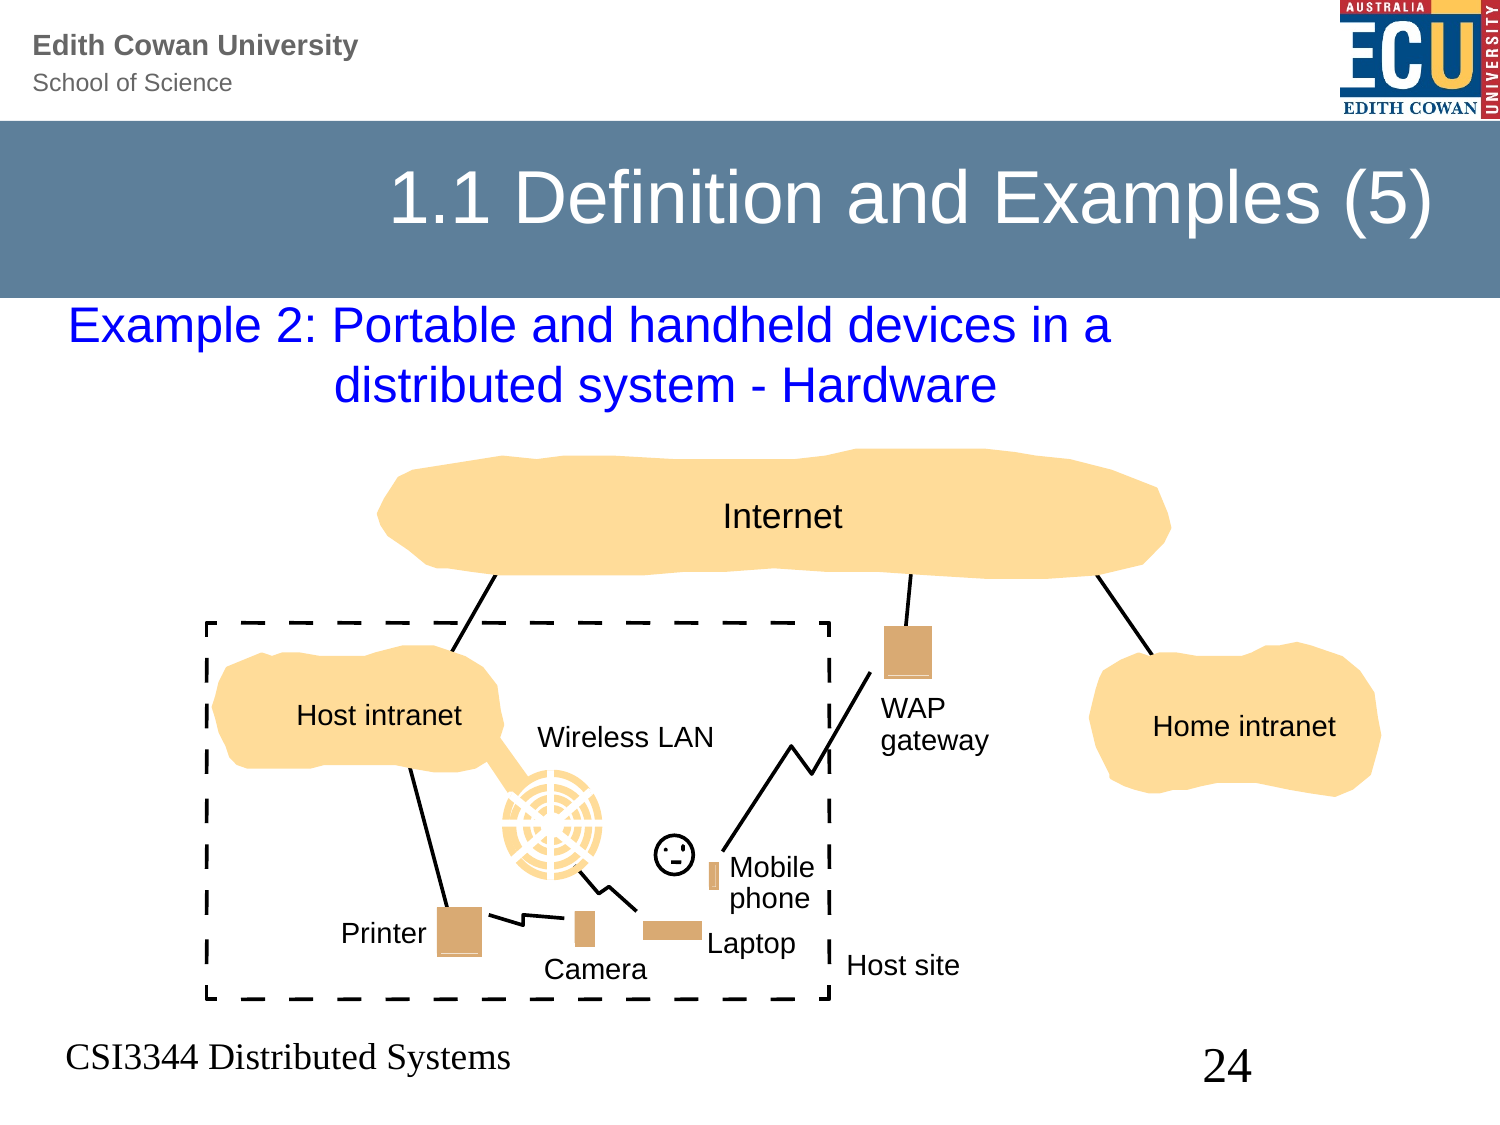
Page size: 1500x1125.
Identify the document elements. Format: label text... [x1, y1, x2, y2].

picture [1340, 0, 1500, 119]
title 1.1 Definition and Examples (5) [99, 149, 1450, 238]
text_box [206, 450, 1380, 1000]
text_box CSI3344 Distributed Systems [50, 1024, 762, 1100]
text_box Example 2: Portable and handheld devices in a distributed system - Hardware [53, 285, 1471, 421]
slide_number 24 [1187, 1025, 1500, 1100]
